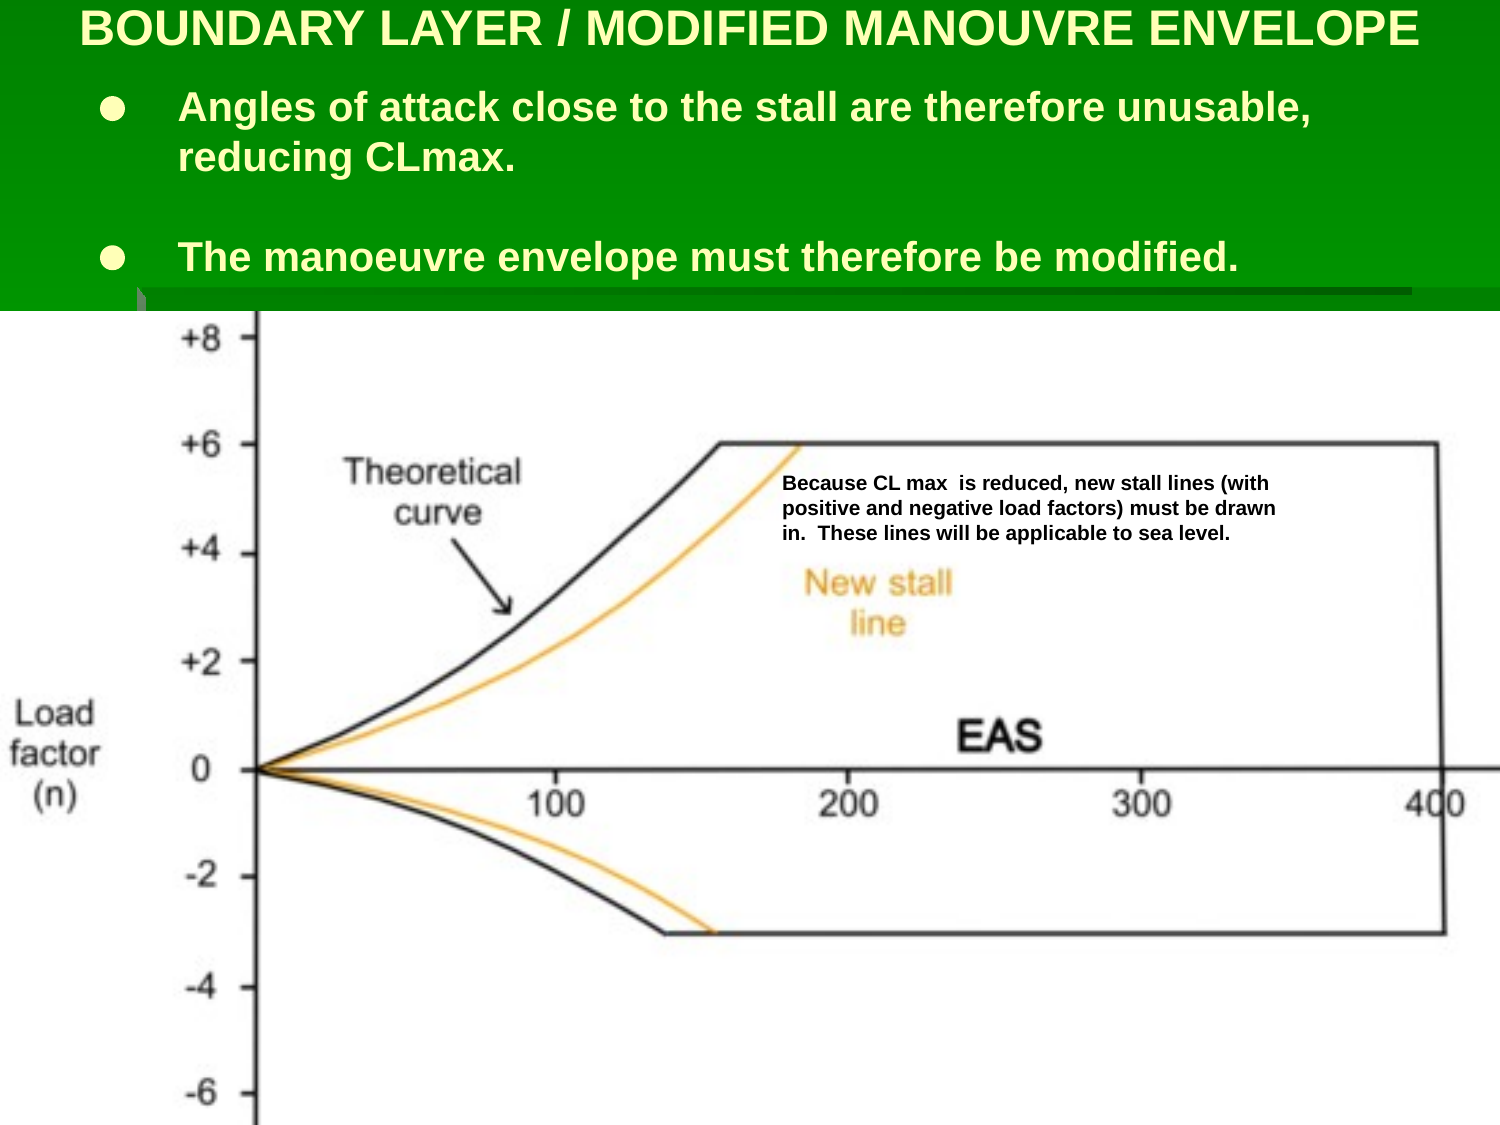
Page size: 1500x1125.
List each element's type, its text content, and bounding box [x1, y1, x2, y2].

text_box BOUNDARY LAYER / MODIFIED MANOUVRE ENVELOPE [0, 0, 1500, 63]
text_box [99, 96, 125, 122]
text_box Angles of attack close to the stall are therefore unusable, reducing CLmax. The manoeuvre envelope must therefore be modified. [162, 72, 1375, 288]
text_box [99, 245, 125, 271]
picture [0, 311, 1500, 1125]
